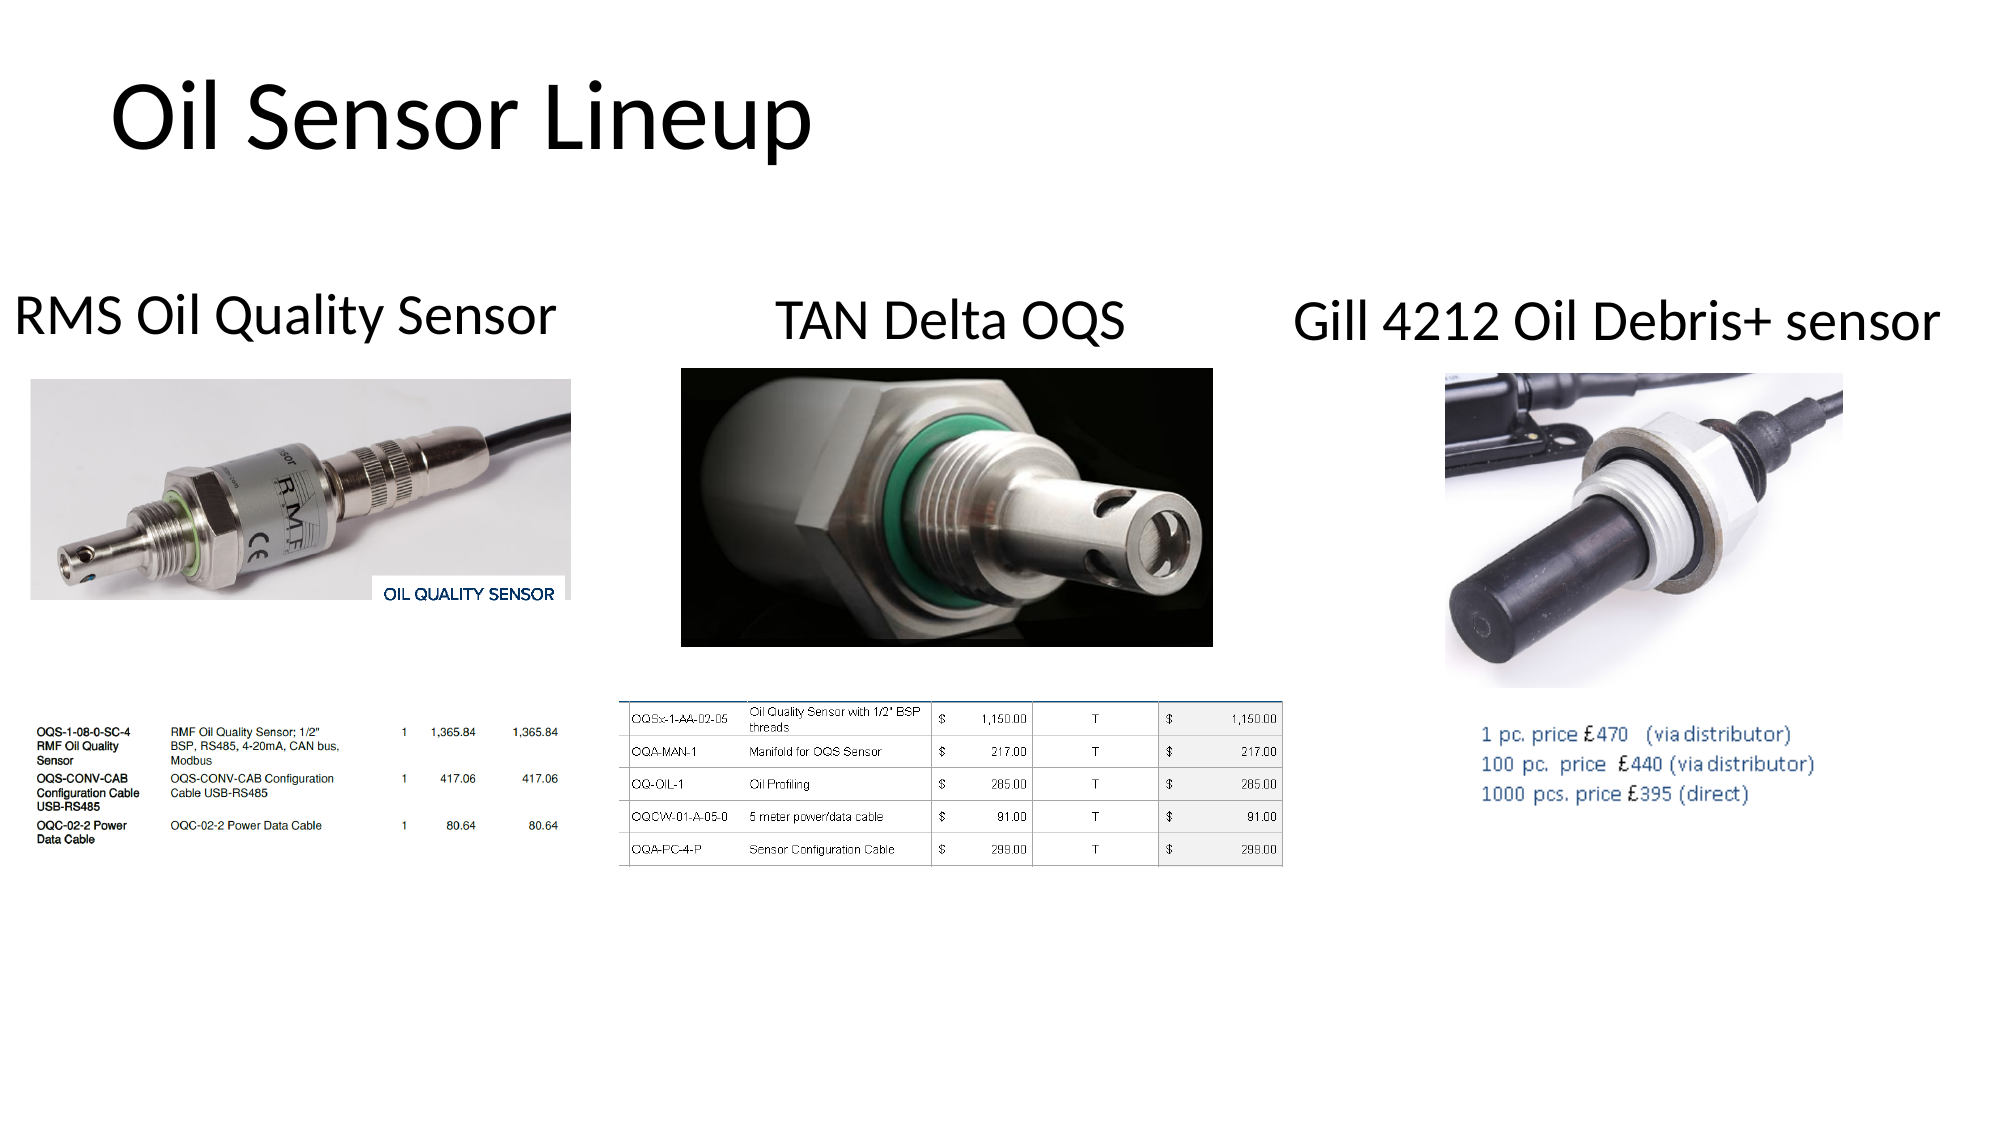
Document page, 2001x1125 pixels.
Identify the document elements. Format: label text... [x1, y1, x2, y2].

text_box RMS Oil Quality Sensor [0, 268, 778, 424]
picture [1463, 696, 1840, 832]
text_box TAN Delta OQS [760, 273, 1298, 359]
picture [1445, 373, 1843, 688]
picture [29, 379, 571, 606]
picture [27, 722, 573, 852]
text_box Gill 4212 Oil Debris+ sensor [1278, 275, 1958, 360]
picture [681, 368, 1214, 647]
picture [619, 701, 1285, 867]
text_box Oil Sensor Lineup [96, 42, 1222, 177]
